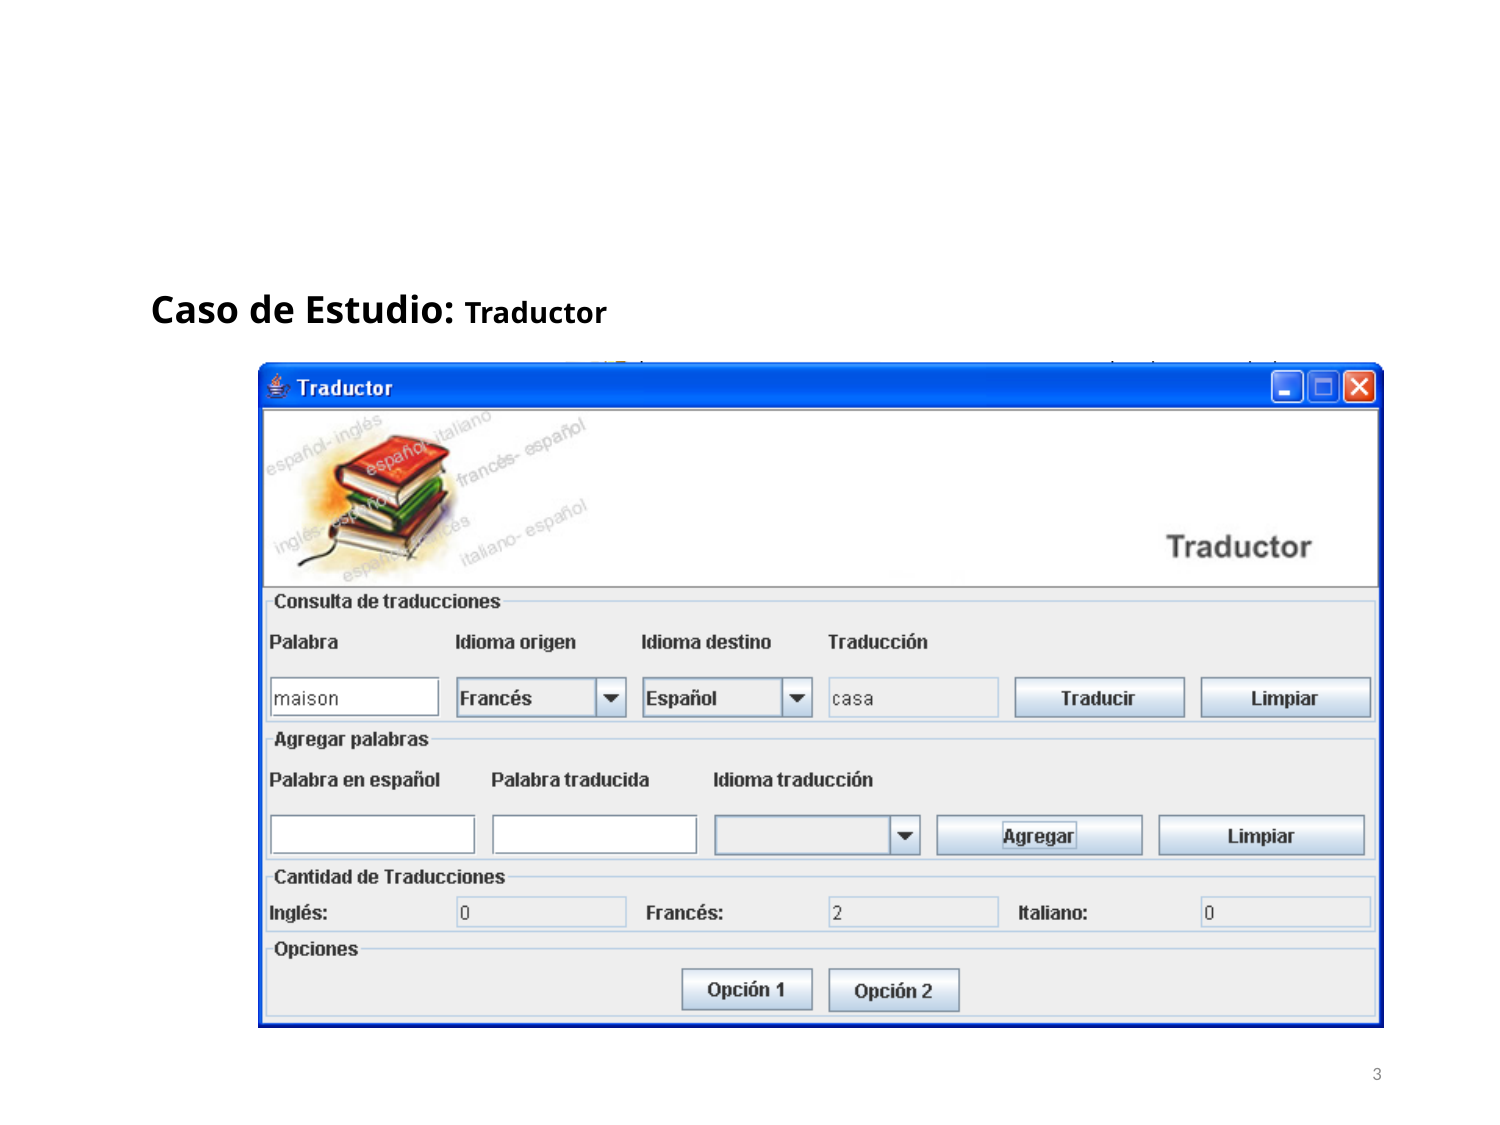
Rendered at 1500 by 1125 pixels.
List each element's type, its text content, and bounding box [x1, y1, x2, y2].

text_box Caso de Estudio: Traductor [135, 278, 821, 339]
slide_number 3 [1059, 1042, 1397, 1103]
picture [258, 361, 1384, 1028]
